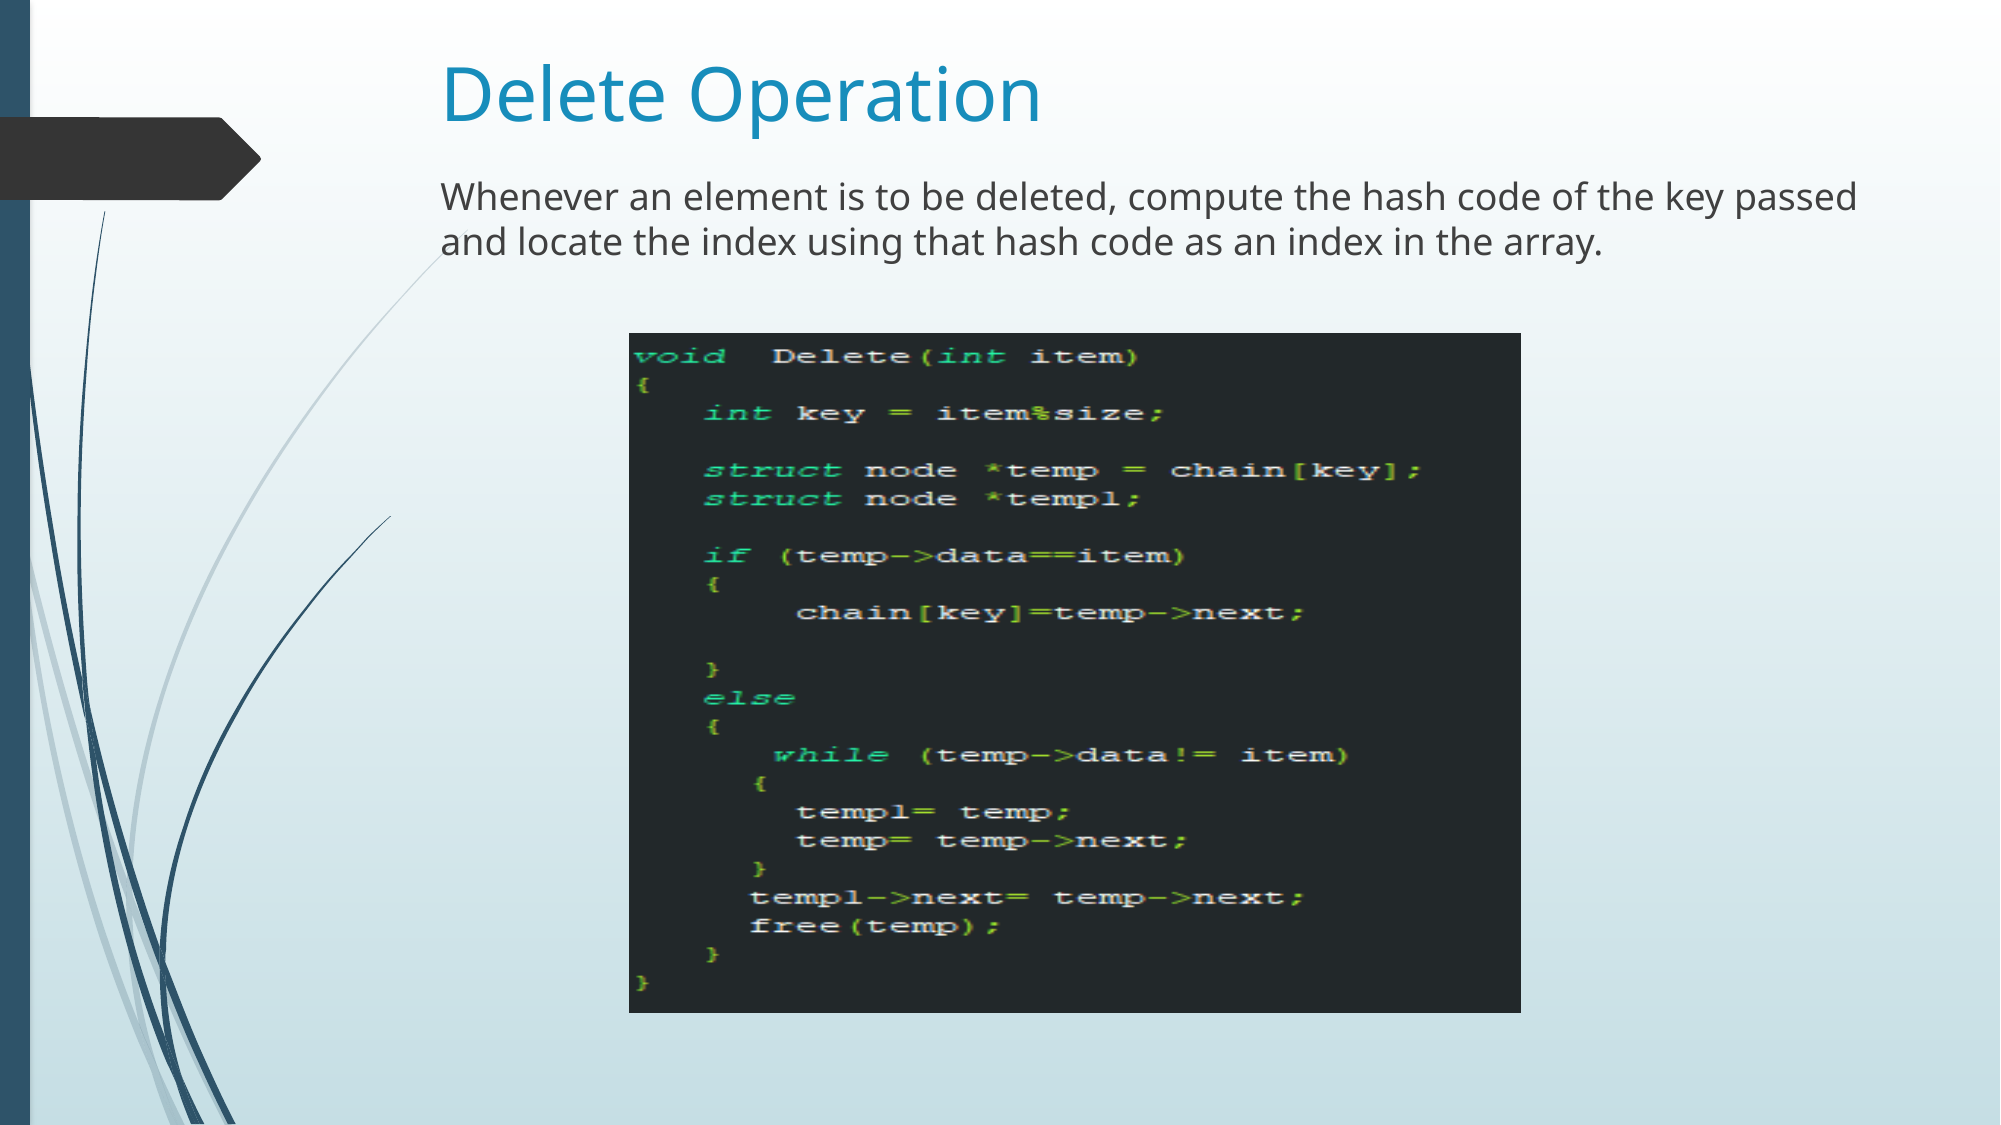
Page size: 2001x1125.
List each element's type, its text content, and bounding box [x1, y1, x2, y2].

title Delete Operation [425, 39, 1888, 165]
list Whenever an element is to be deleted, compute the hash code of the key passed and locate the index using that hash code as an index in the array. [425, 165, 1888, 786]
picture [628, 333, 1522, 1013]
